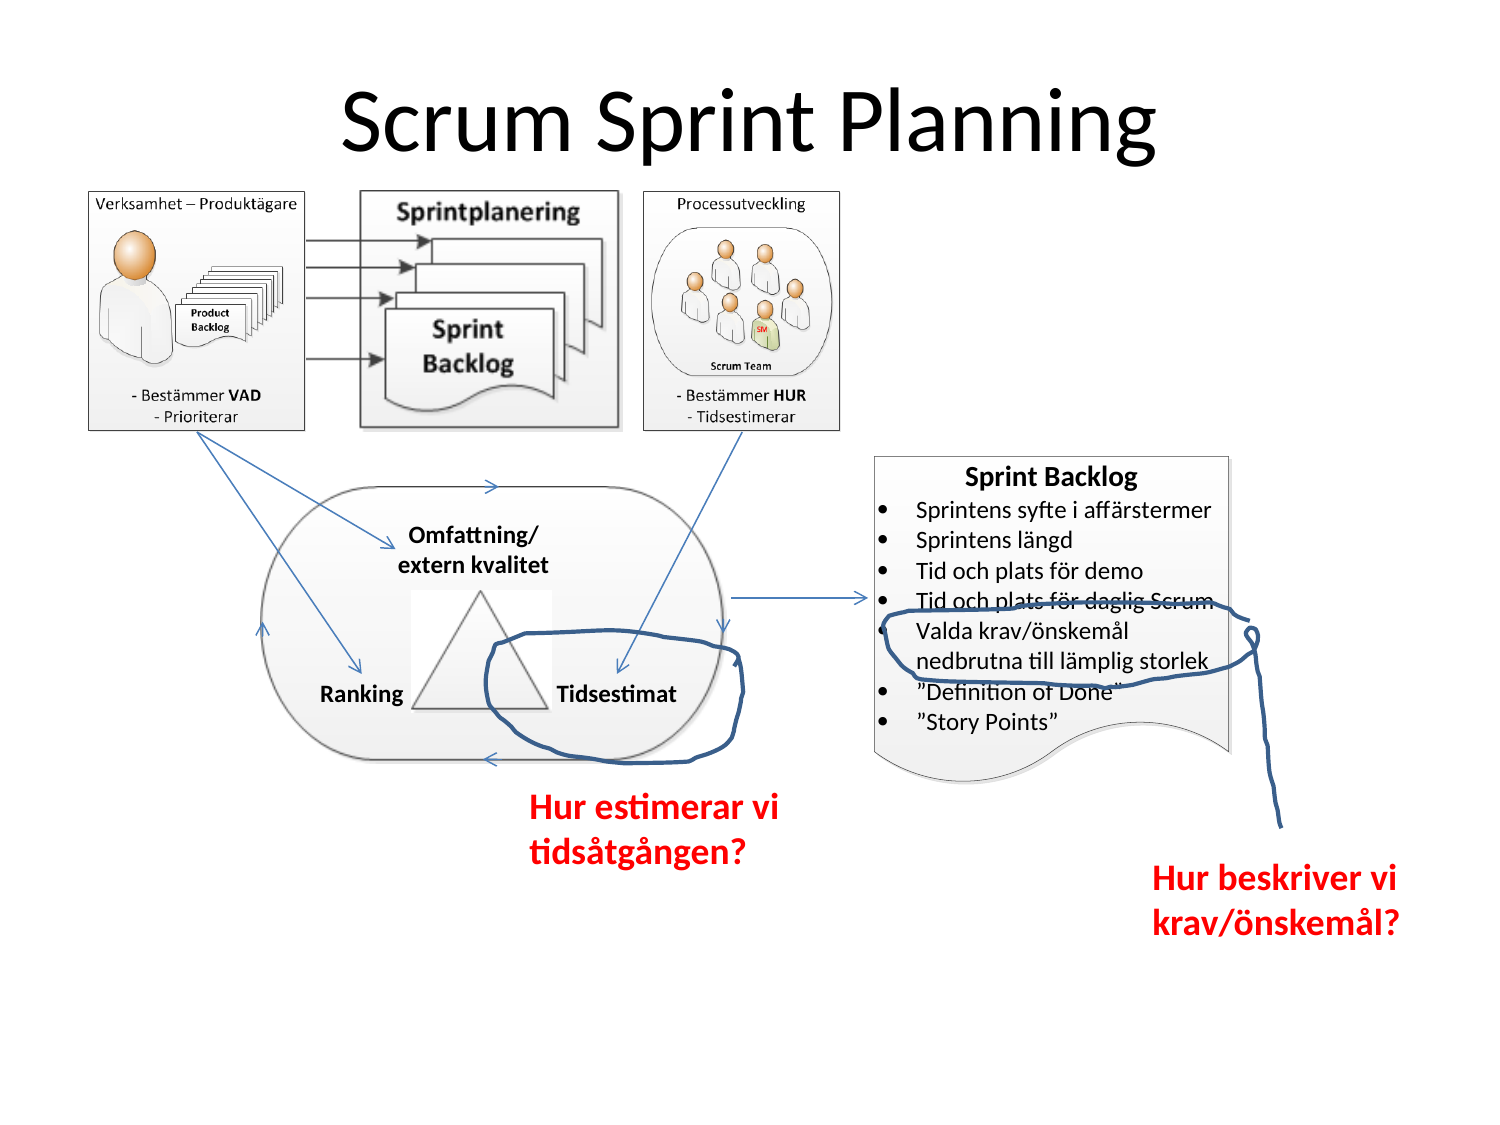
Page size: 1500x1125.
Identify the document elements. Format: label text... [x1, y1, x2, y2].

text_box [196, 556, 362, 675]
picture [643, 190, 841, 433]
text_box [882, 602, 1426, 953]
picture [88, 190, 623, 433]
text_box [871, 453, 1235, 788]
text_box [395, 514, 552, 584]
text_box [196, 431, 396, 550]
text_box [616, 431, 743, 675]
text_box [730, 679, 746, 744]
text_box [317, 673, 406, 713]
title Scrum Sprint Planning [75, 45, 1425, 185]
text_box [553, 673, 680, 713]
picture [260, 486, 727, 764]
text_box Hur estimerar vi tidsåtgången? [514, 775, 803, 880]
